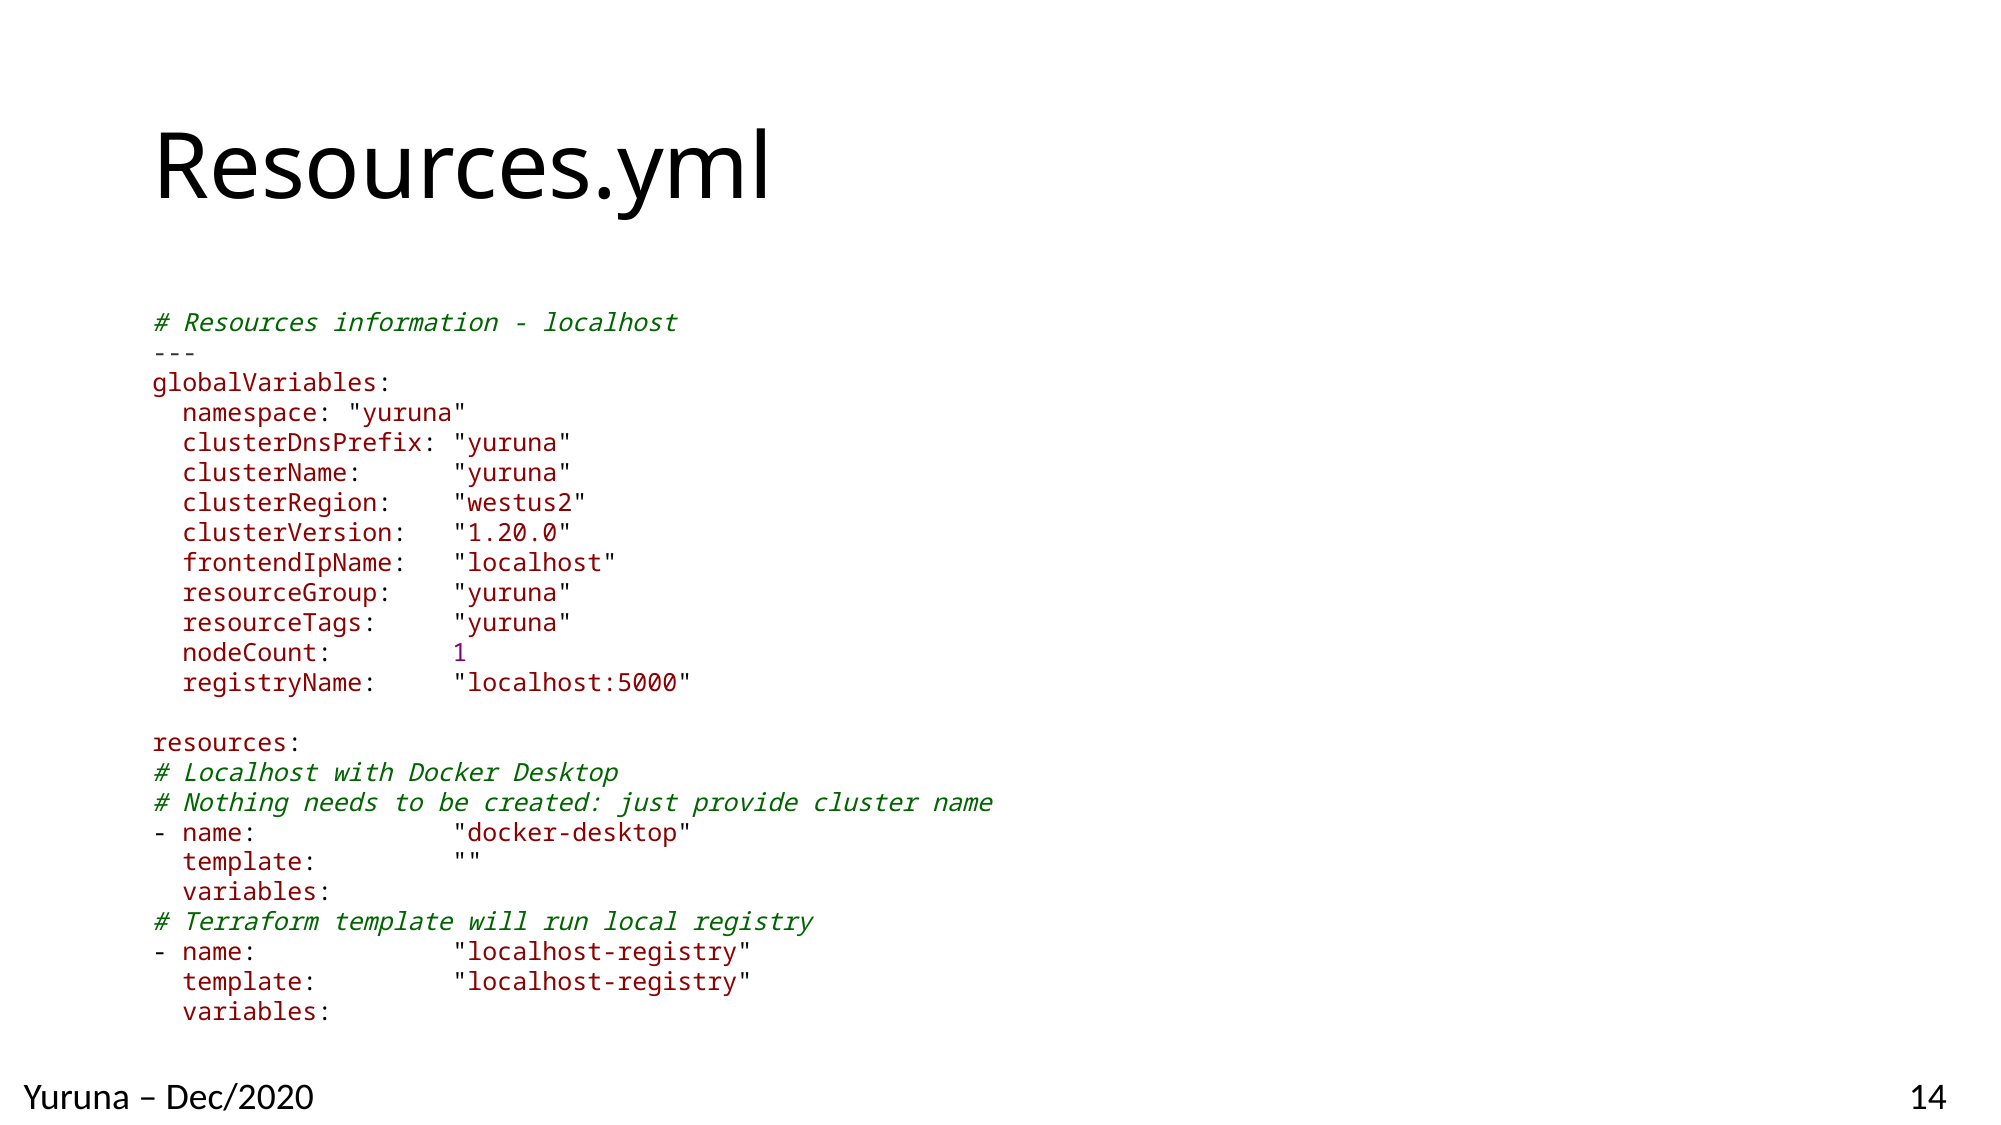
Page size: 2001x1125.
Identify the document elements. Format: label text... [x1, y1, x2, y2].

title Resources.yml [137, 59, 1863, 278]
list # Resources information - localhost --- globalVariables: namespace: "yuruna" clusterDnsPrefix: "yuruna" clusterName: "yuruna" clusterRegion: "westus2" clusterVersion: "1.20.0" frontendIpName: "localhost" resourceGroup: "yuruna" resourceTags: "yuruna" nodeCount: 1 registryName: "localhost:5000" resources: # Localhost with Docker Desktop # Nothing needs to be created: just provide cluster name - name: "docker-desktop" template: "" variables: # Terraform template will run local registry - name: "localhost-registry" template: "localhost-registry" variables: [137, 299, 1898, 1014]
